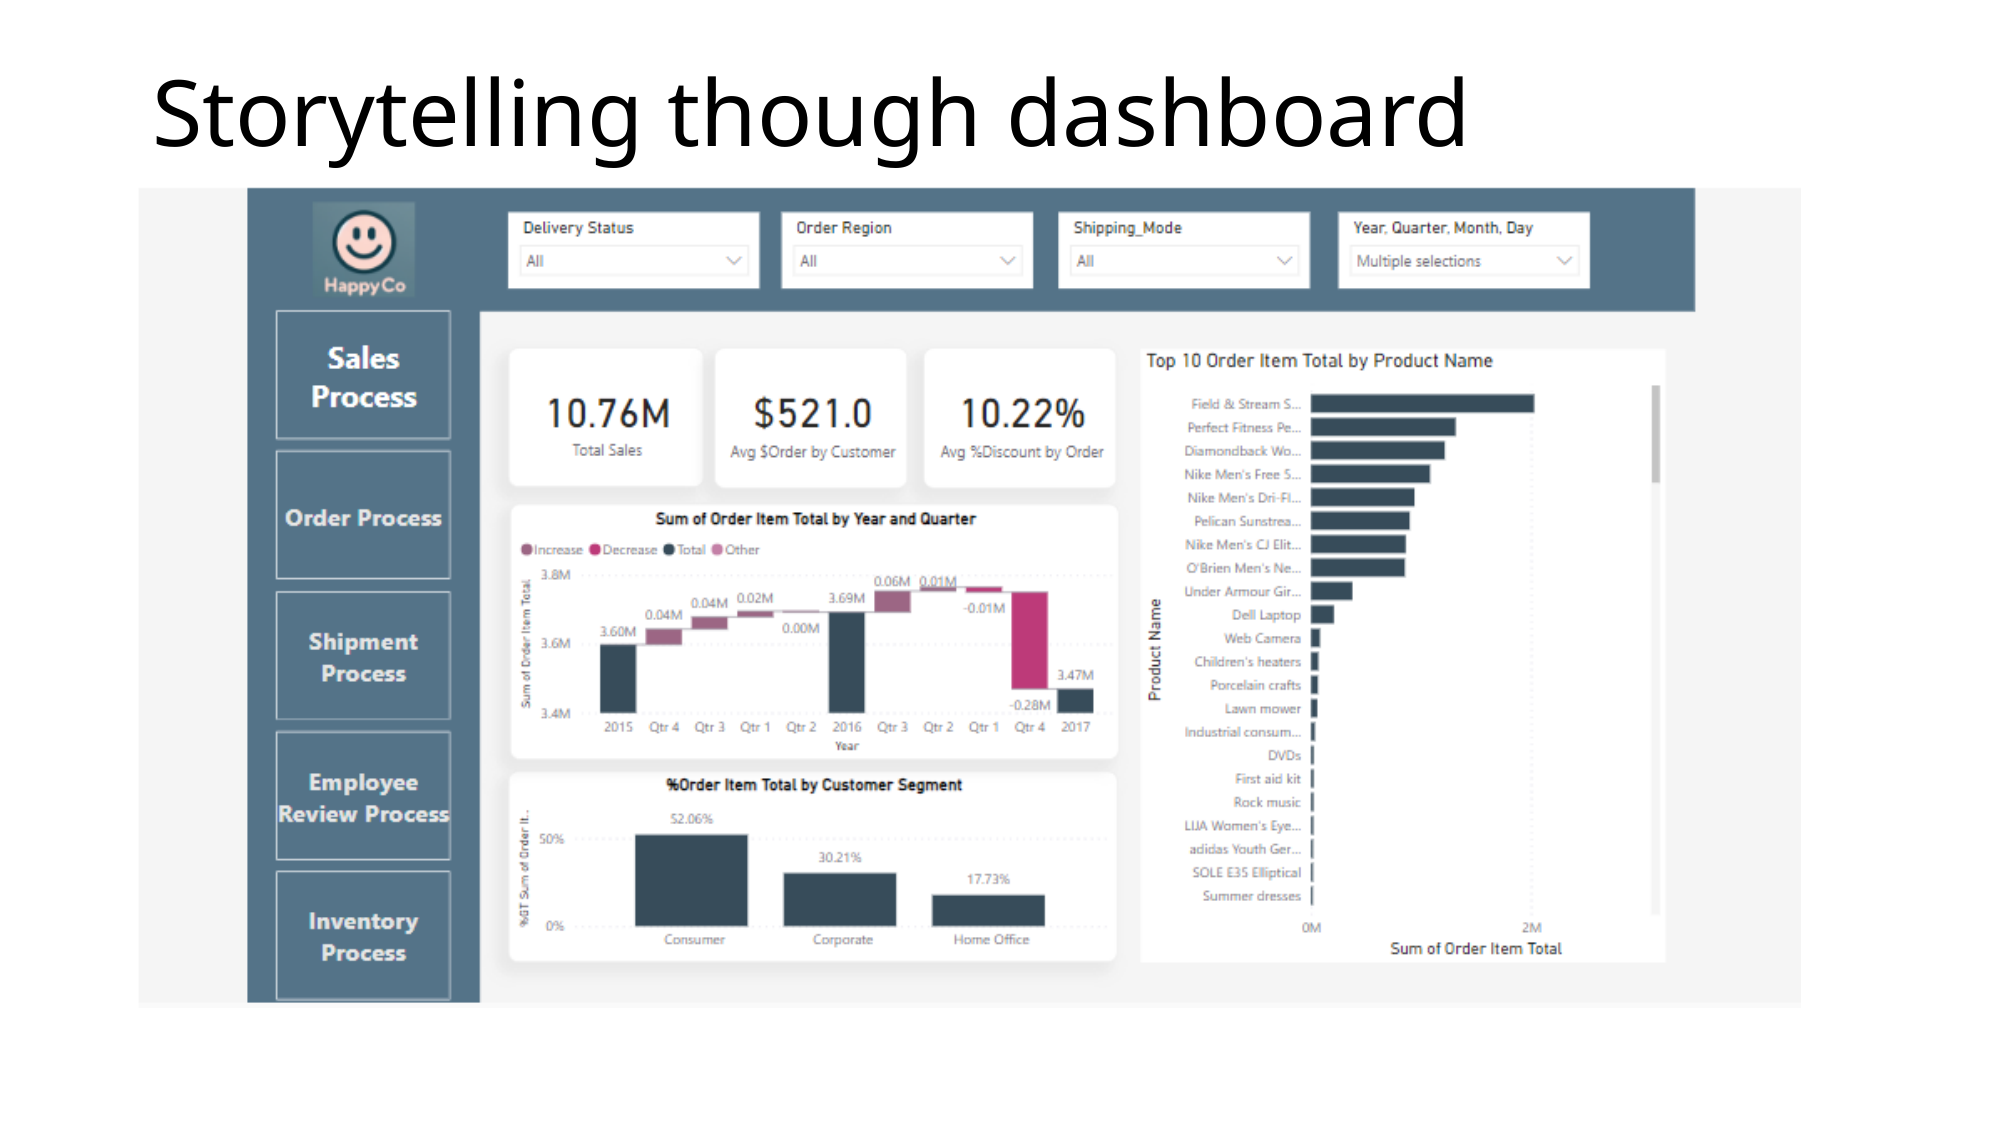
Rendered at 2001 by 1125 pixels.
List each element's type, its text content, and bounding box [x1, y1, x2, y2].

picture [129, 180, 1802, 1009]
text_box Storytelling though dashboard [137, 59, 1863, 278]
